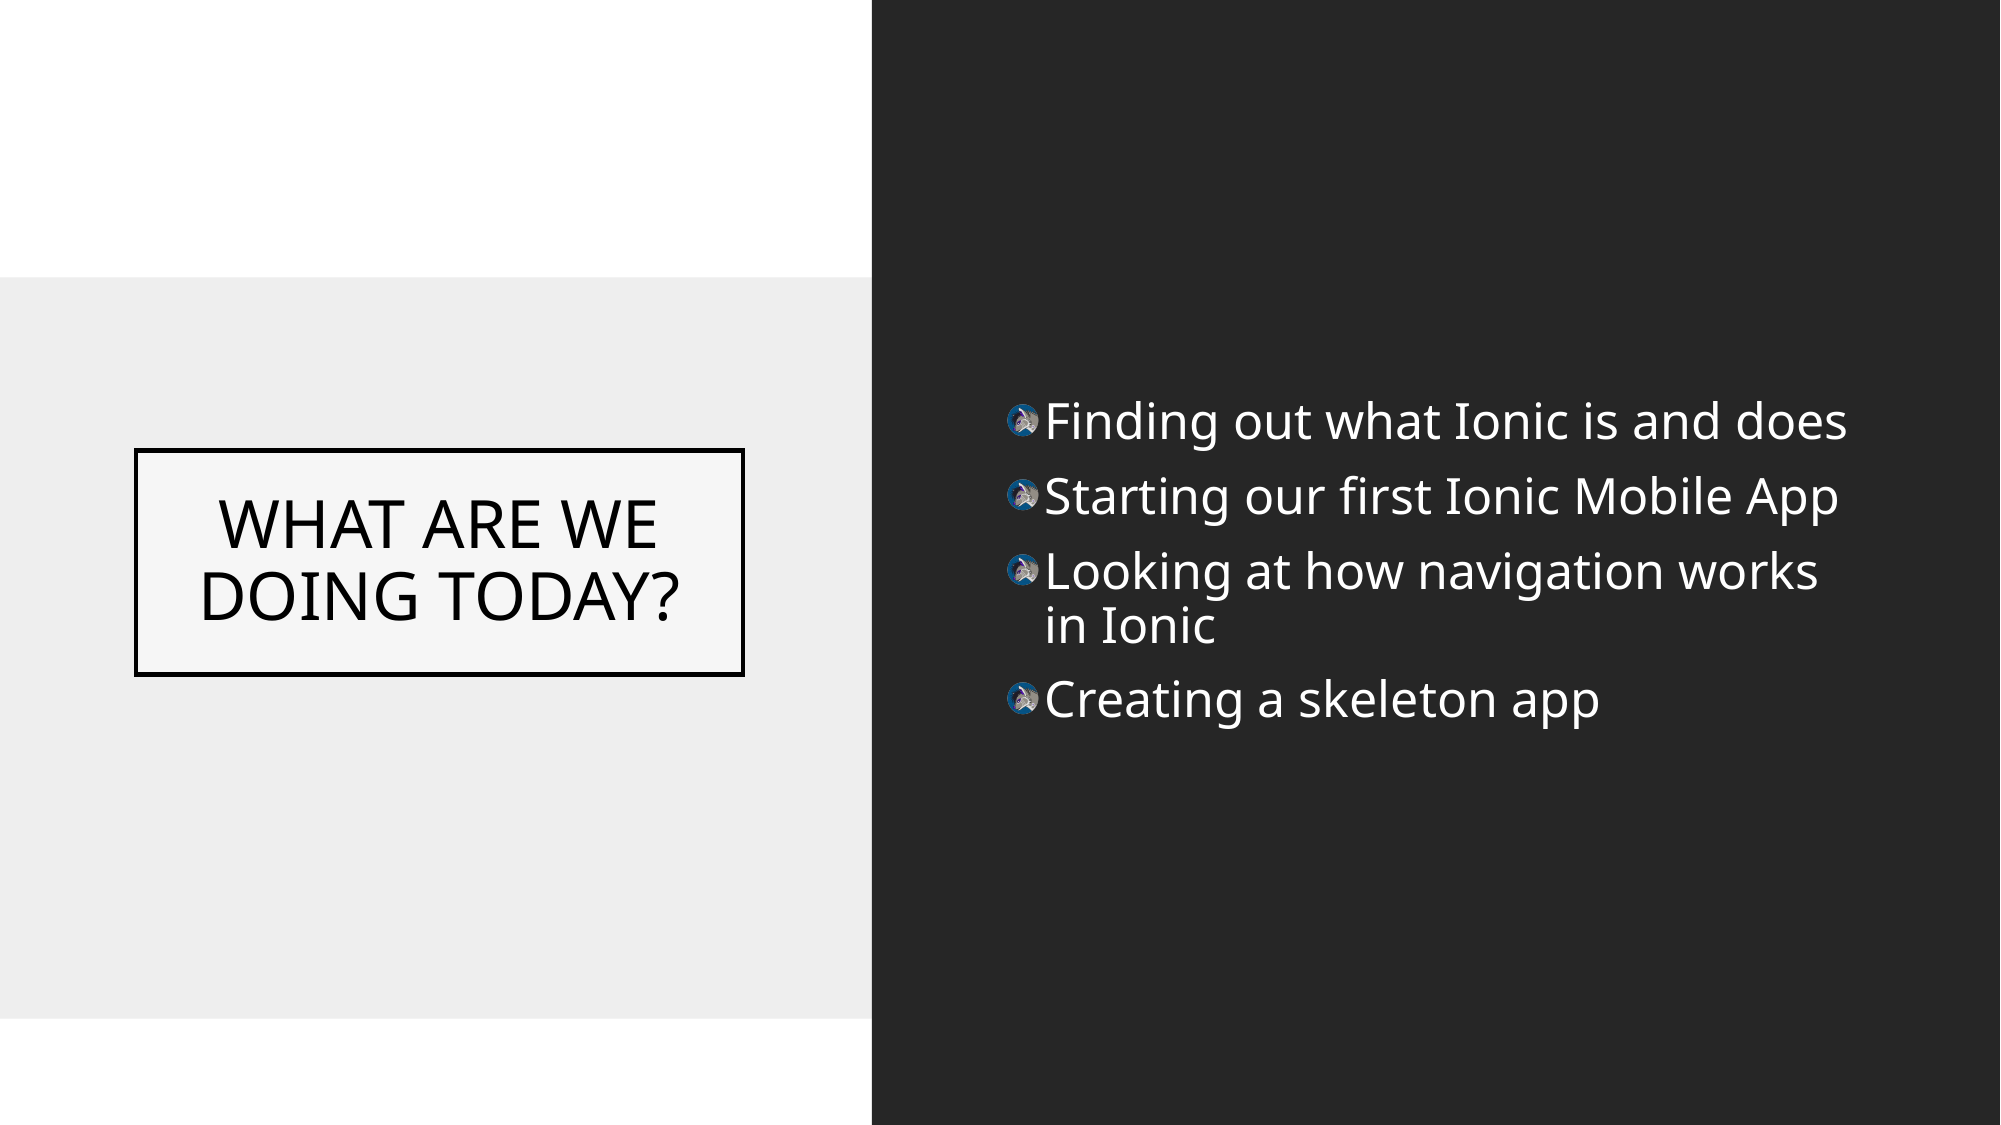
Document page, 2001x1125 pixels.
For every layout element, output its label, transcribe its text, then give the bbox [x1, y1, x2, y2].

picture [1007, 682, 1039, 715]
text_box [871, 0, 2000, 1125]
picture [1007, 404, 1039, 437]
title WHAT ARE WE DOING TODAY? [136, 450, 743, 675]
picture [1007, 479, 1039, 511]
picture [1007, 554, 1039, 586]
list Finding out what Ionic is and does Starting our first Ionic Mobile App Looking at how navigation works in Ionic Creating a skeleton app [992, 131, 1880, 994]
